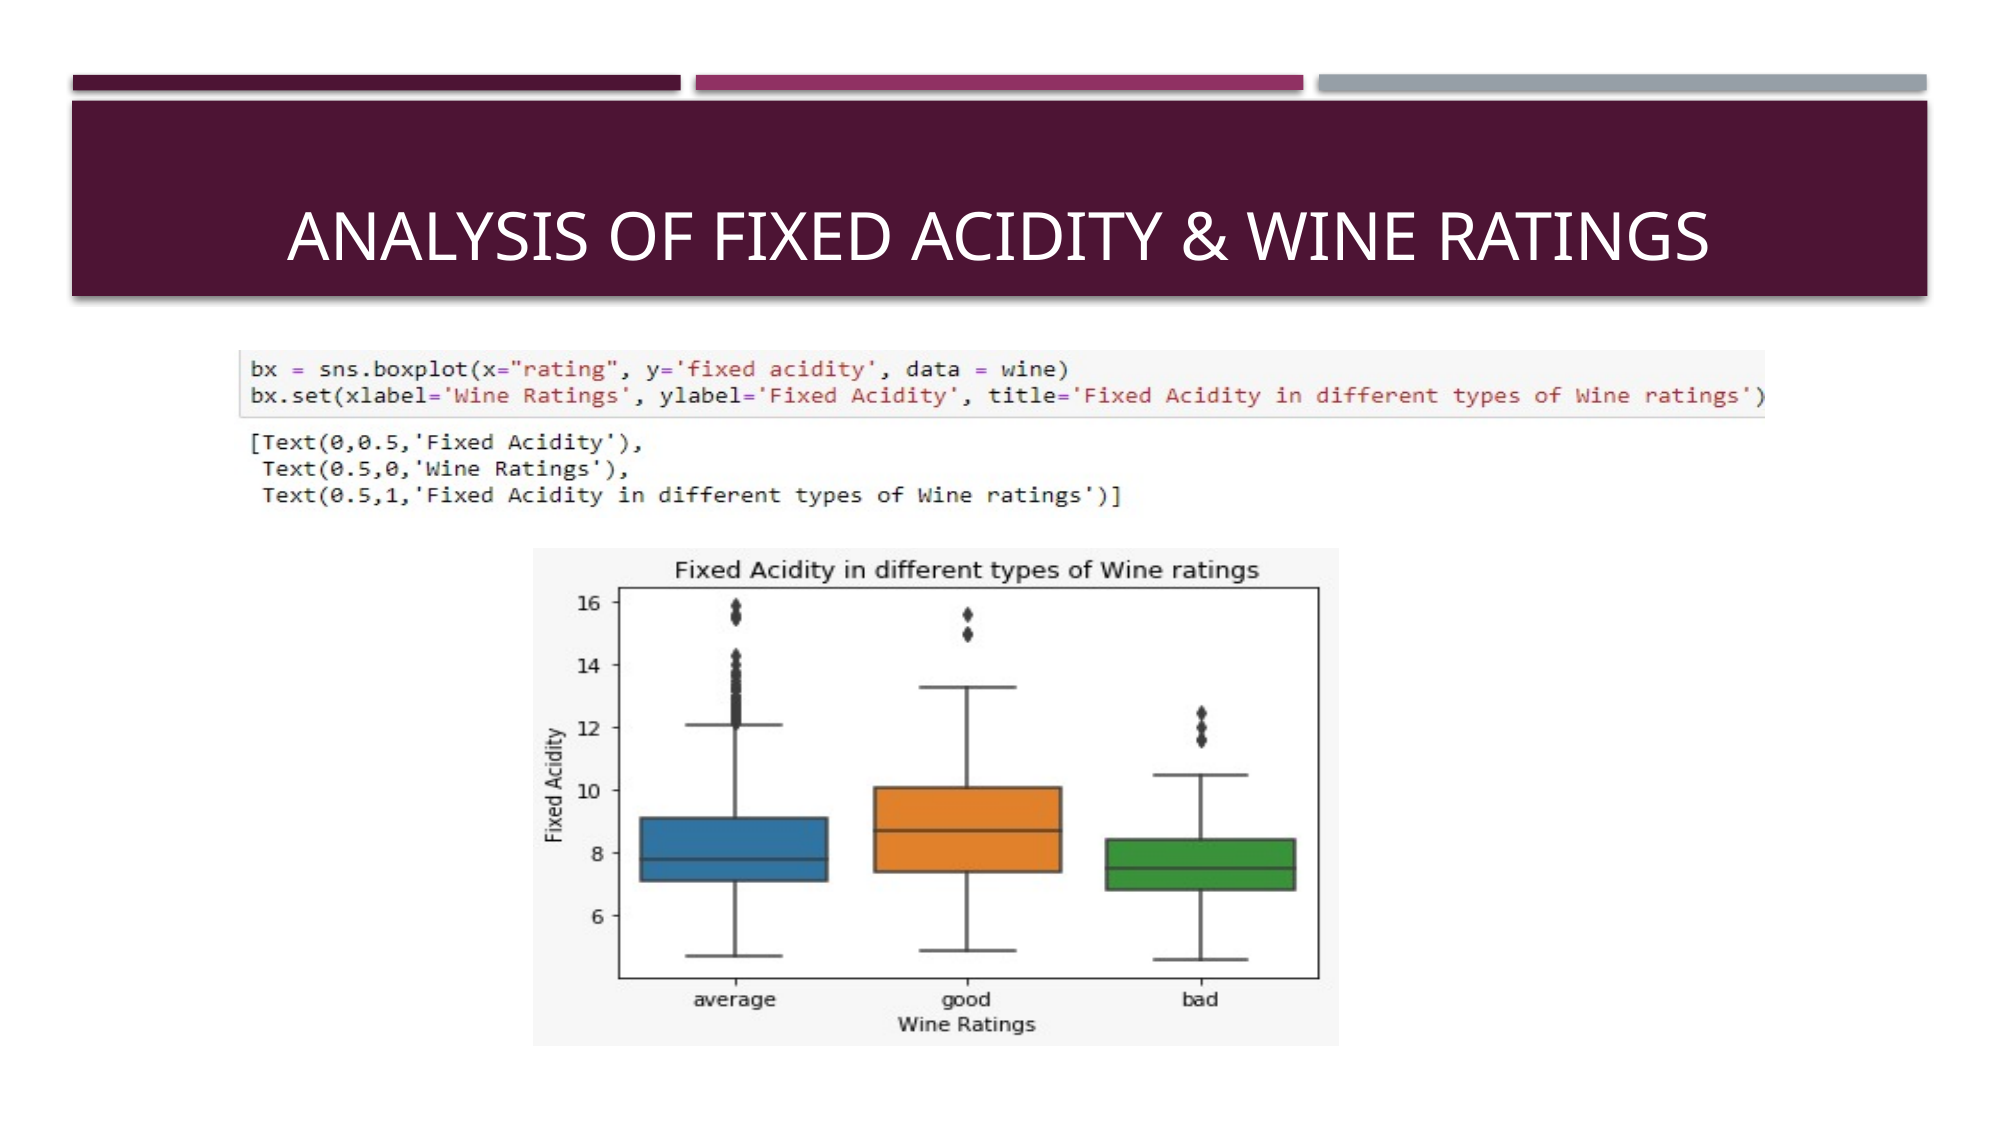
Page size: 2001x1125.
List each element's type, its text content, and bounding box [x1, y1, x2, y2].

picture [532, 548, 1339, 1046]
title Analysis of fixed acidity & wine ratings [95, 115, 1905, 282]
picture [234, 350, 1766, 518]
